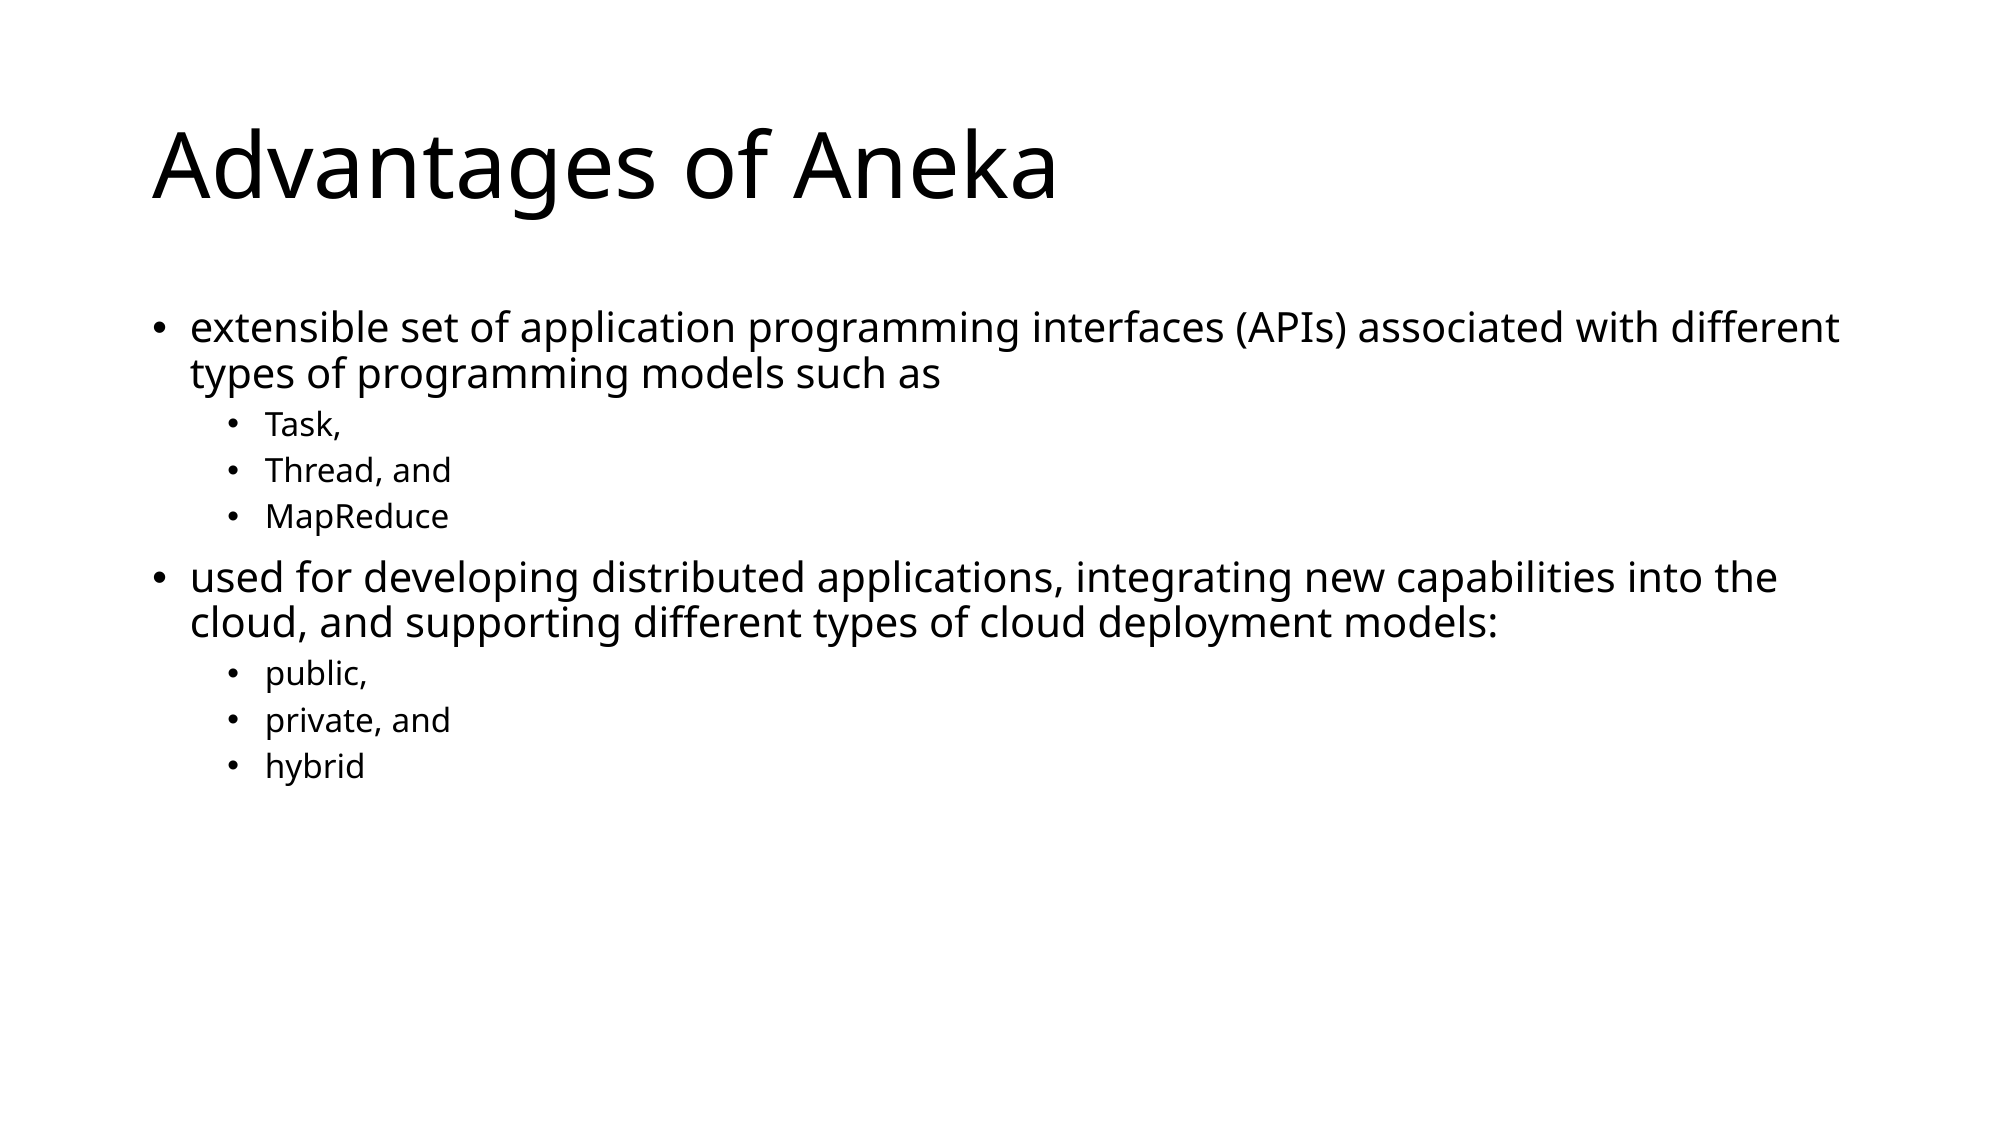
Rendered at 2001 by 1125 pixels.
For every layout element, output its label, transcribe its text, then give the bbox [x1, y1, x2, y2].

title Advantages of Aneka [137, 59, 1863, 278]
list extensible set of application programming interfaces (APIs) associated with different types of programming models such as Task, Thread, and MapReduce used for developing distributed applications, integrating new capabilities into the cloud, and supporting different types of cloud deployment models: public, private, and hybrid [137, 299, 1863, 1014]
